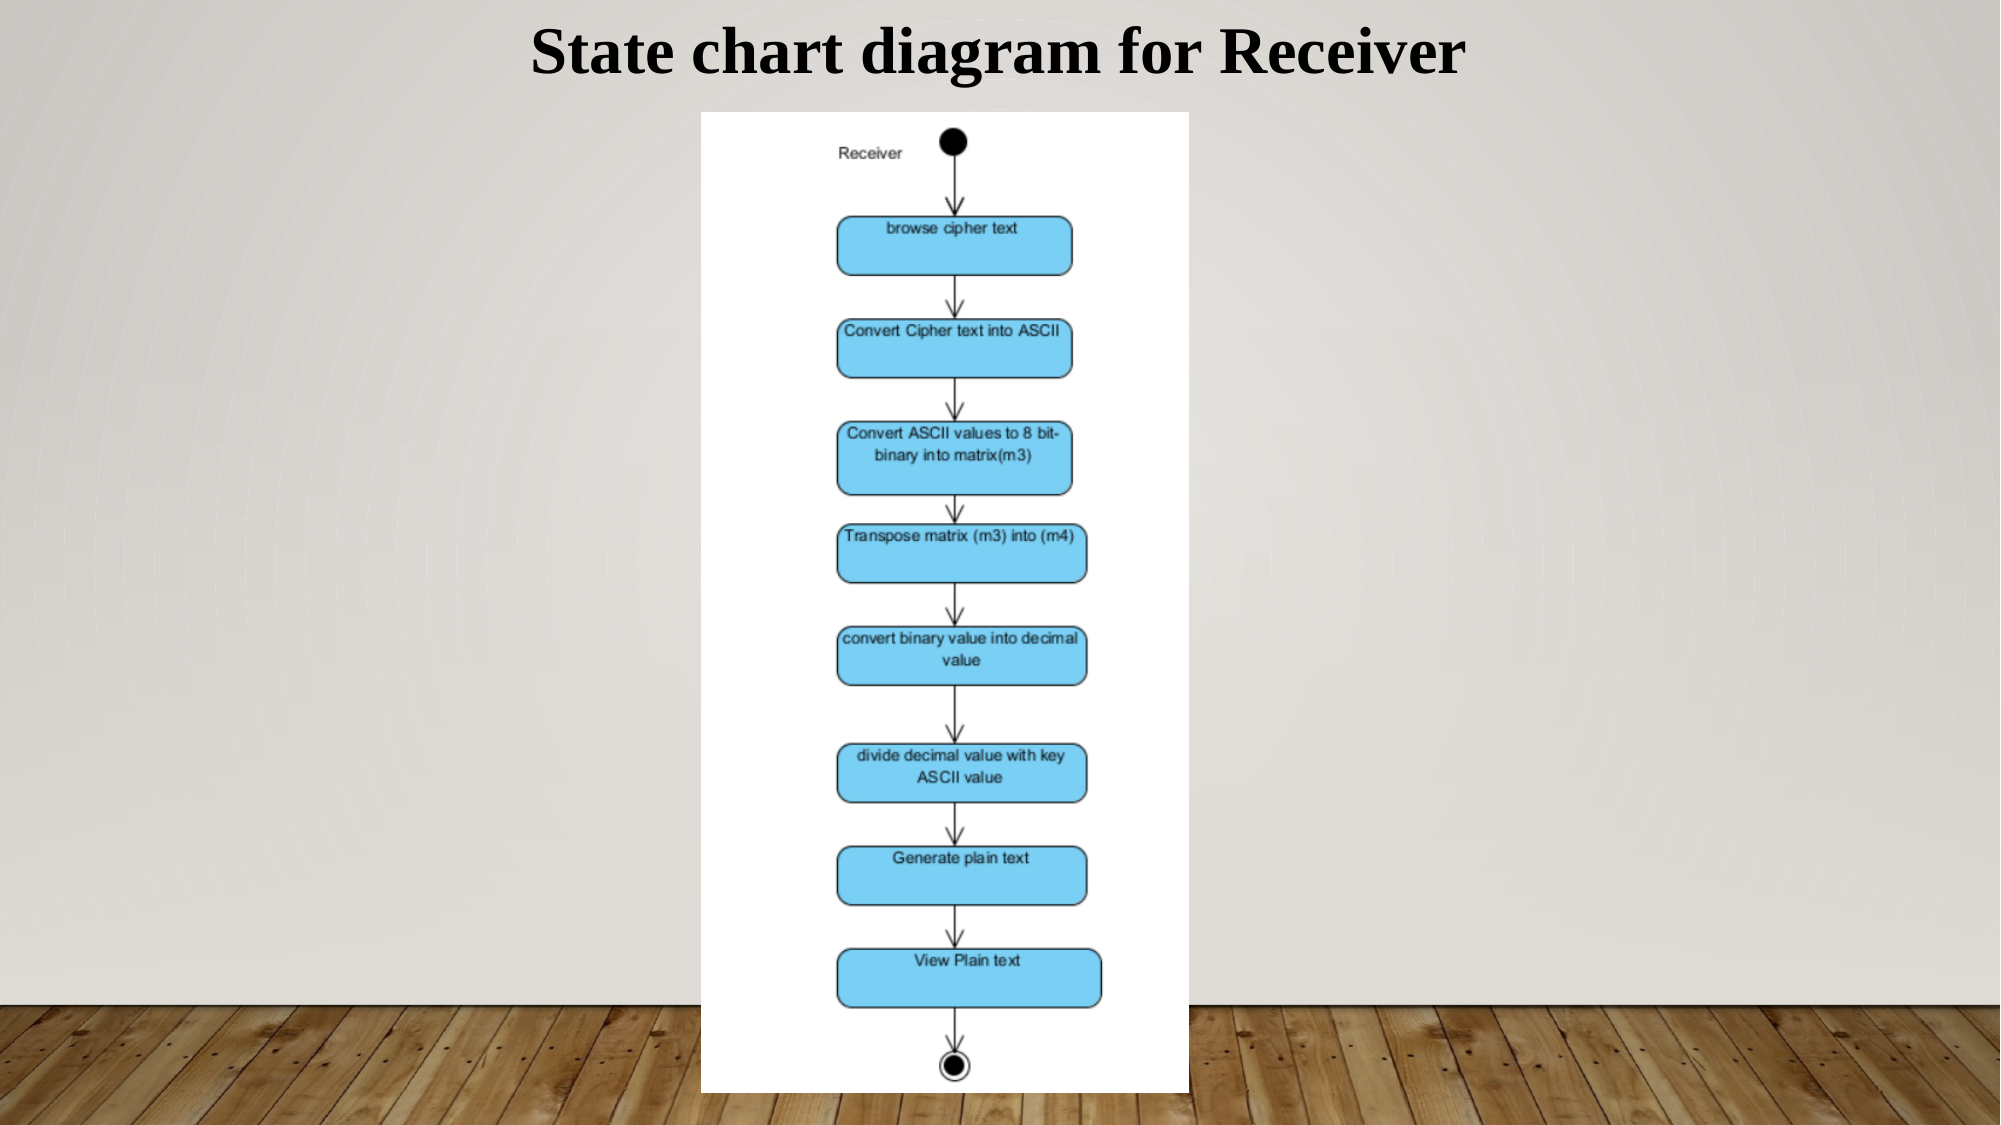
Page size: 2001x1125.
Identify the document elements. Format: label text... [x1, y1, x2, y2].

text_box State chart diagram for Receiver [0, 0, 2000, 95]
picture [0, 112, 2000, 1125]
